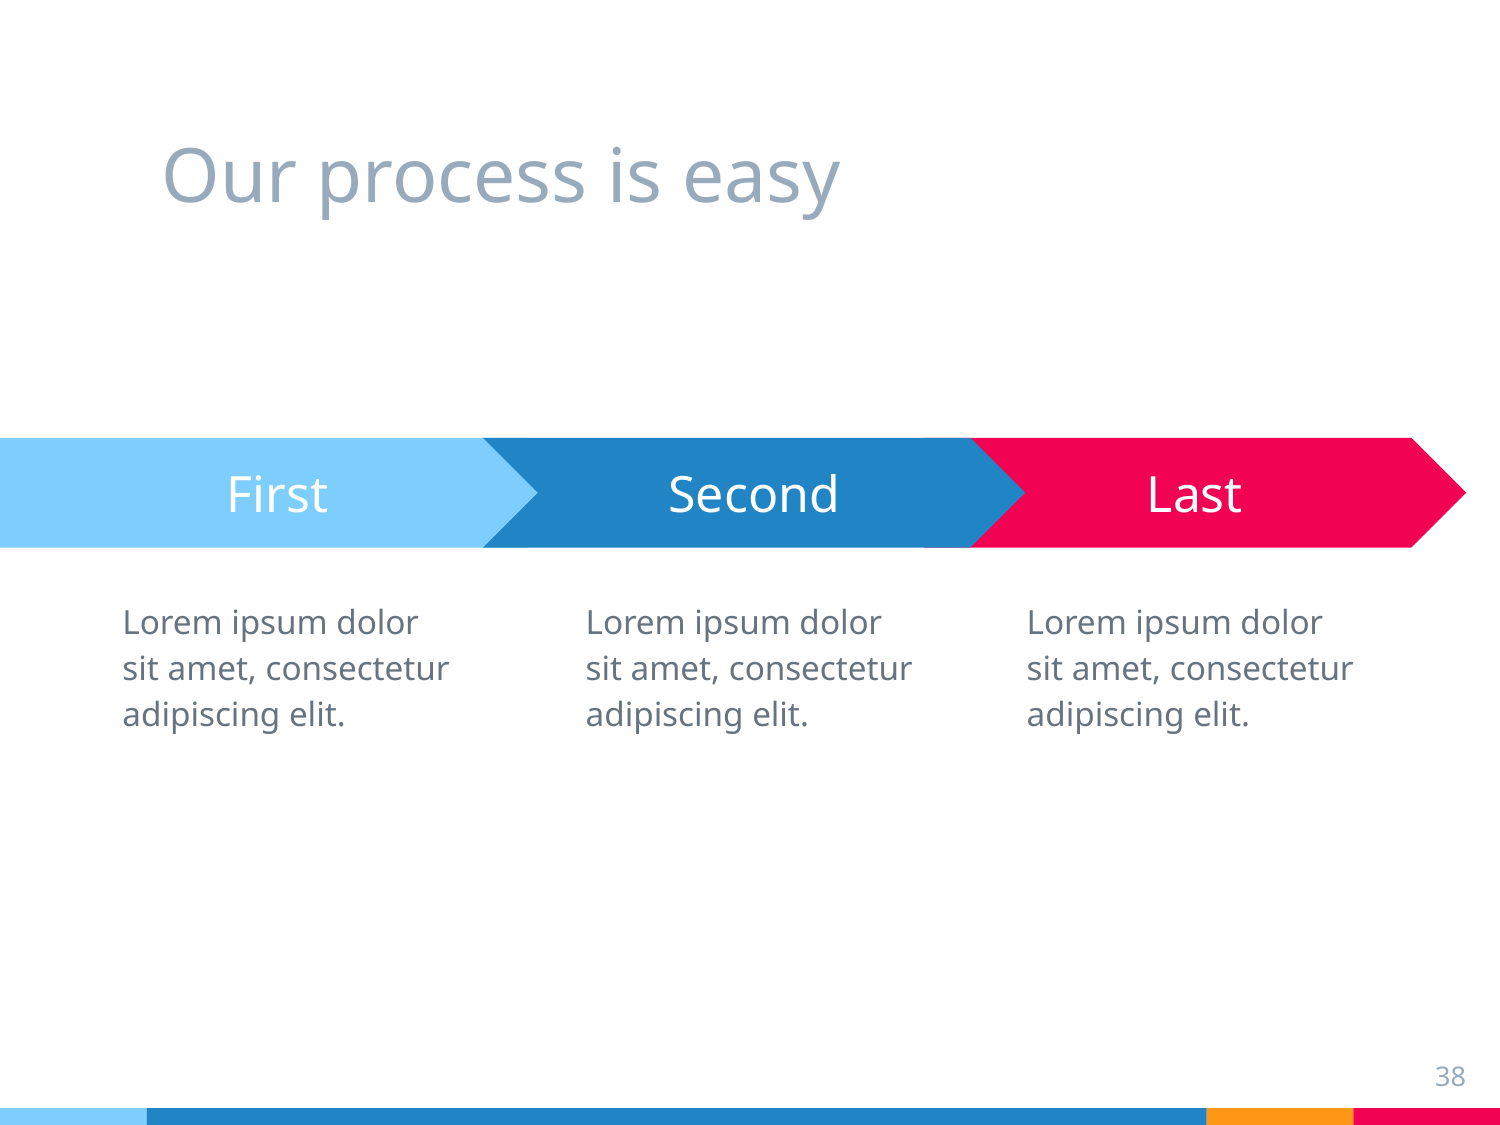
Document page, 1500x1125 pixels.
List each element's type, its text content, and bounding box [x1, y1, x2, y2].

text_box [1026, 437, 1467, 1010]
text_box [482, 437, 1026, 1010]
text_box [0, 437, 481, 1010]
title Our process is easy [146, 45, 1207, 233]
slide_number 38 [1391, 1043, 1482, 1113]
